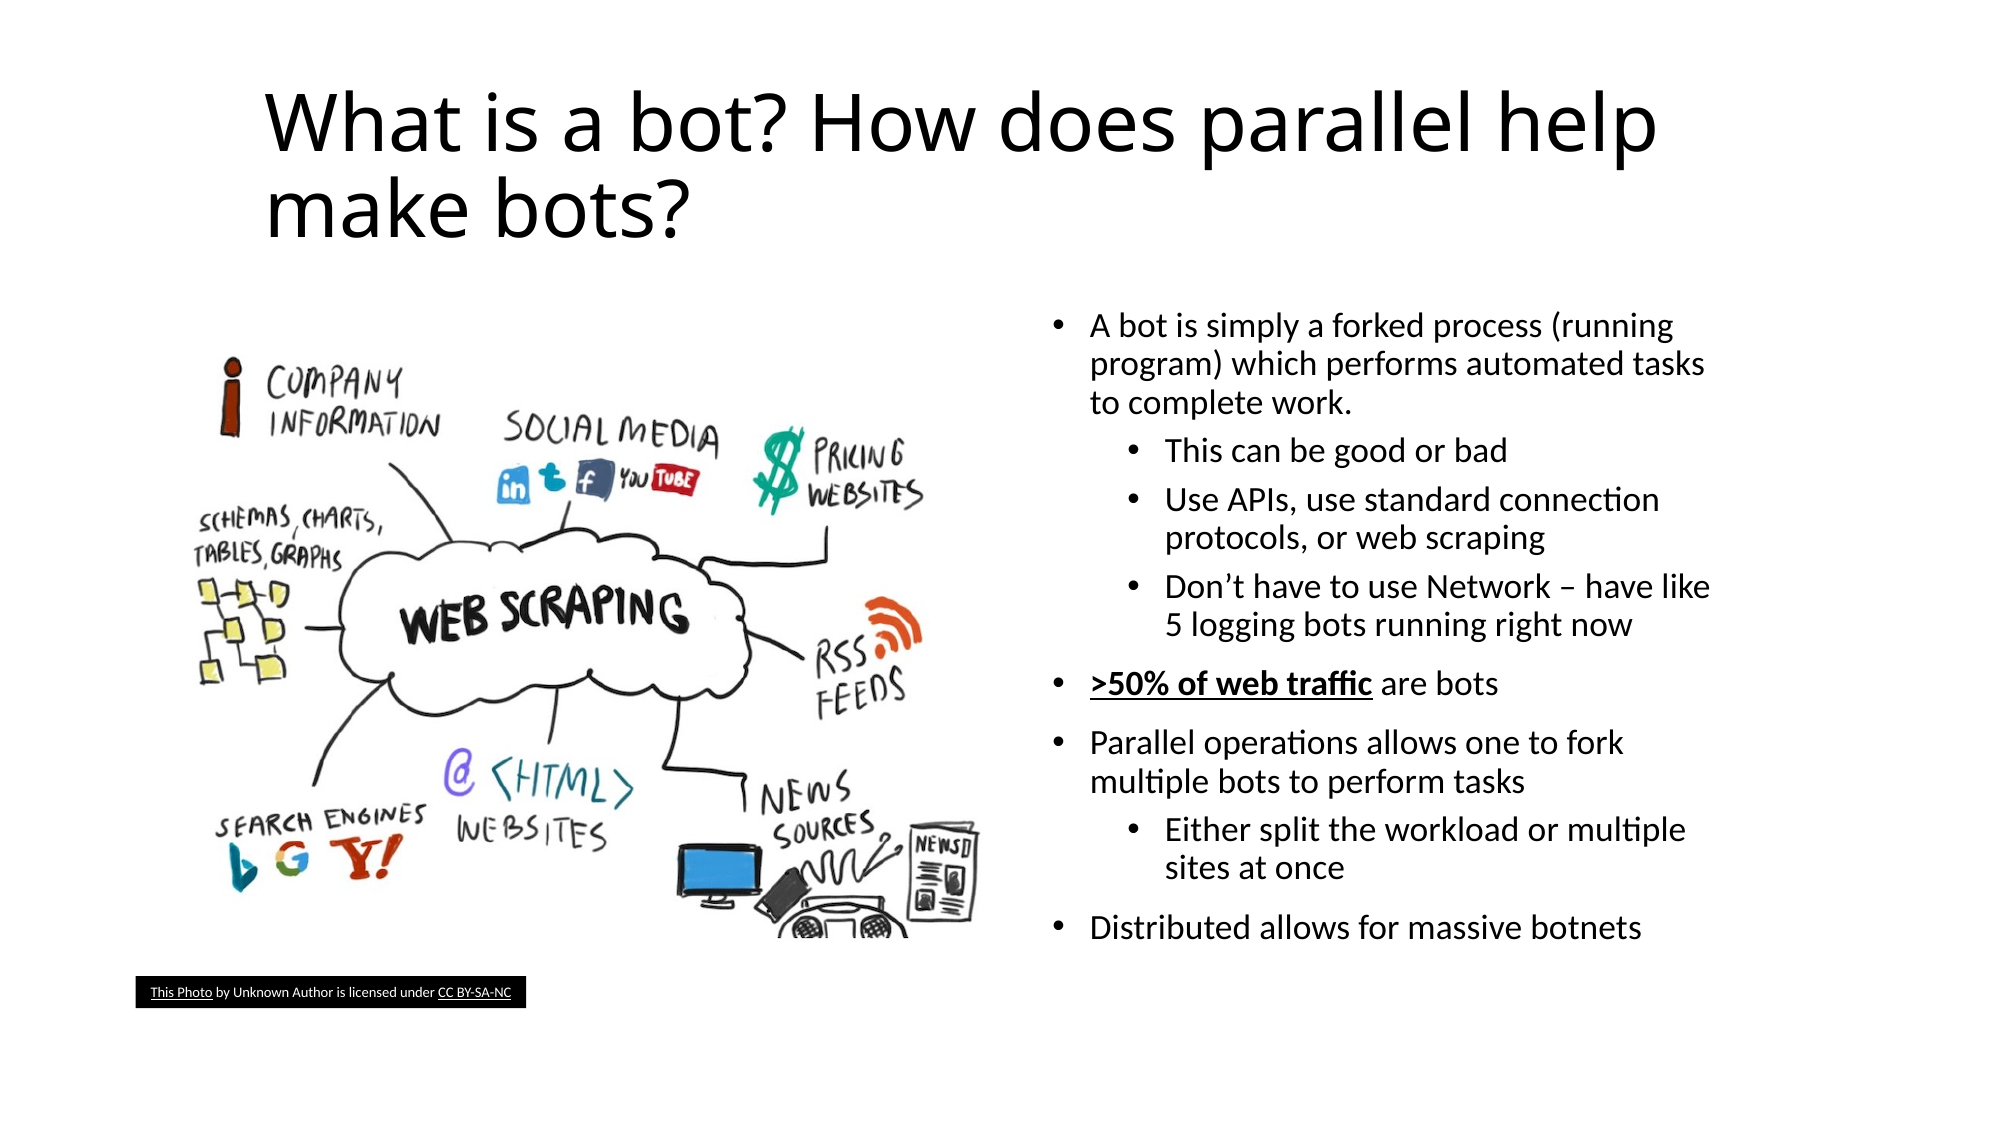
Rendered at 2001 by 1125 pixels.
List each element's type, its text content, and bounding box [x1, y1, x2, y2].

text_box This Photo by Unknown Author is licensed under CC BY-SA-NC [135, 976, 527, 1009]
title What is a bot? How does parallel help make bots? [249, 75, 1750, 263]
list A bot is simply a forked process (running program) which performs automated tasks to complete work. This can be good or bad Use APIs, use standard connection protocols, or web scraping Don’t have to use Network – have like 5 logging bots running right now >50% of web traffic are bots Parallel operations allows one to fork multiple bots to perform tasks Either split the workload or multiple sites at once Distributed allows for massive botnets [1037, 299, 1750, 1000]
picture [155, 324, 1024, 950]
